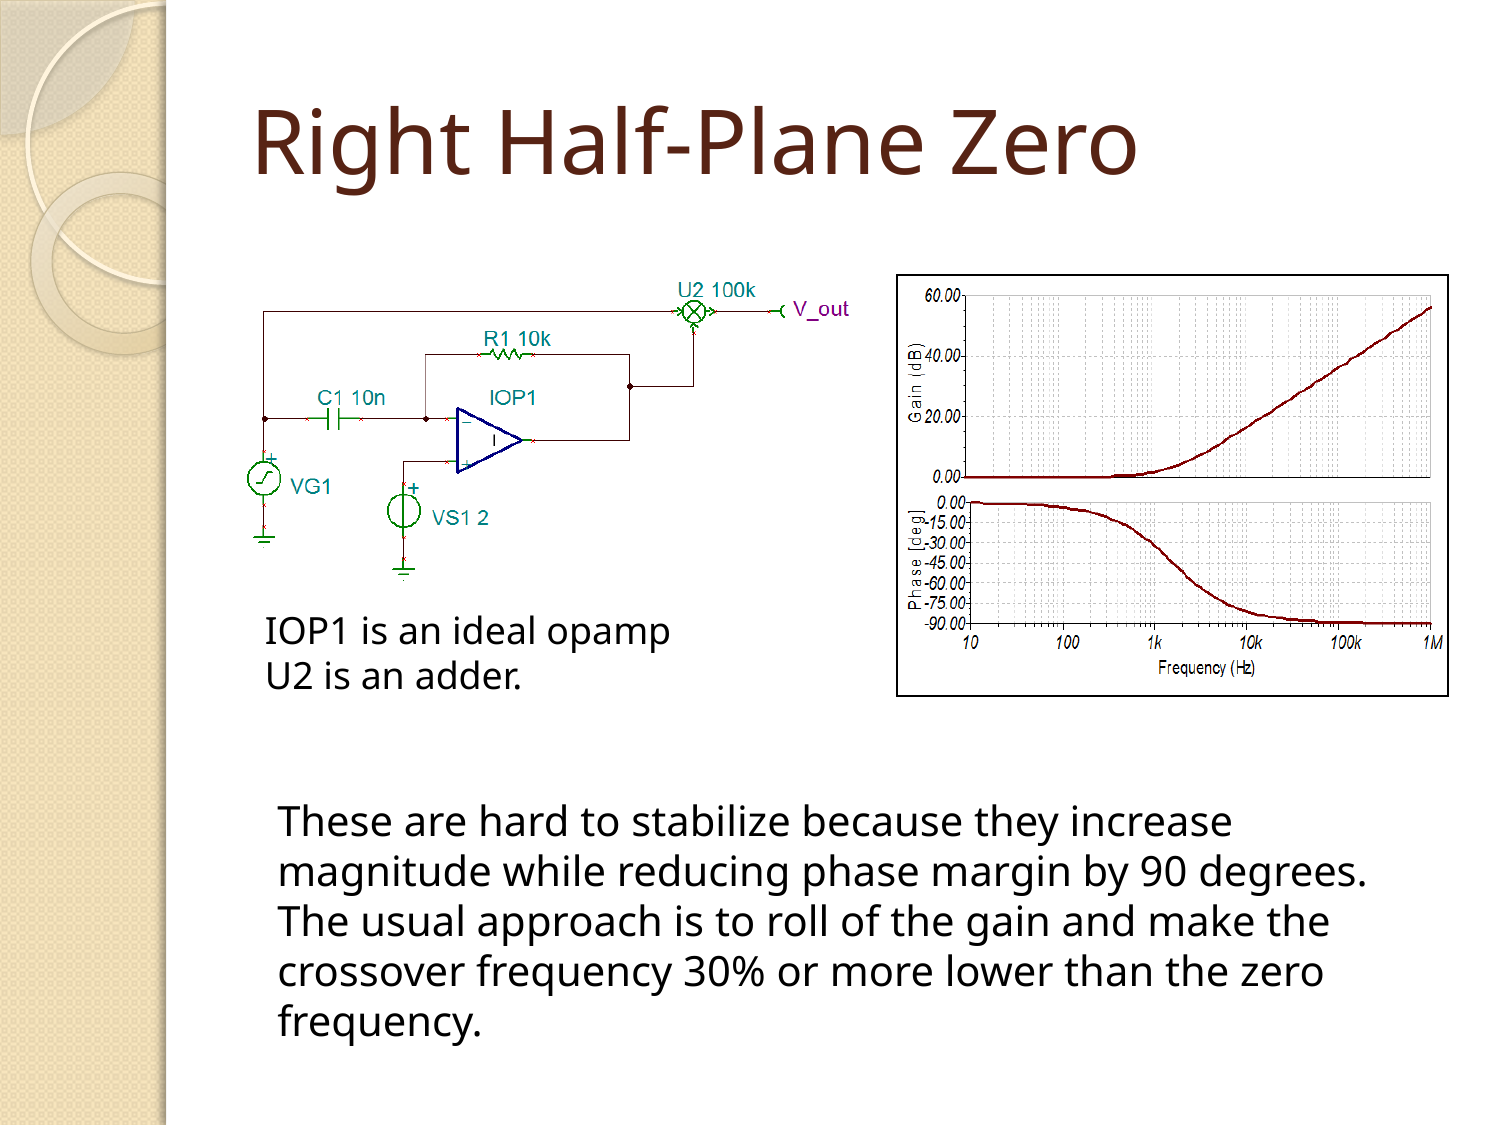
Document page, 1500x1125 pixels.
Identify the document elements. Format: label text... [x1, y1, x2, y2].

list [237, 262, 1468, 720]
text_box These are hard to stabilize because they increase magnitude while reducing phase margin by 90 degrees. The usual approach is to roll of the gain and make the crossover frequency 30% or more lower than the zero frequency. [262, 787, 1425, 1053]
title Right Half-Plane Zero [235, 45, 1466, 233]
